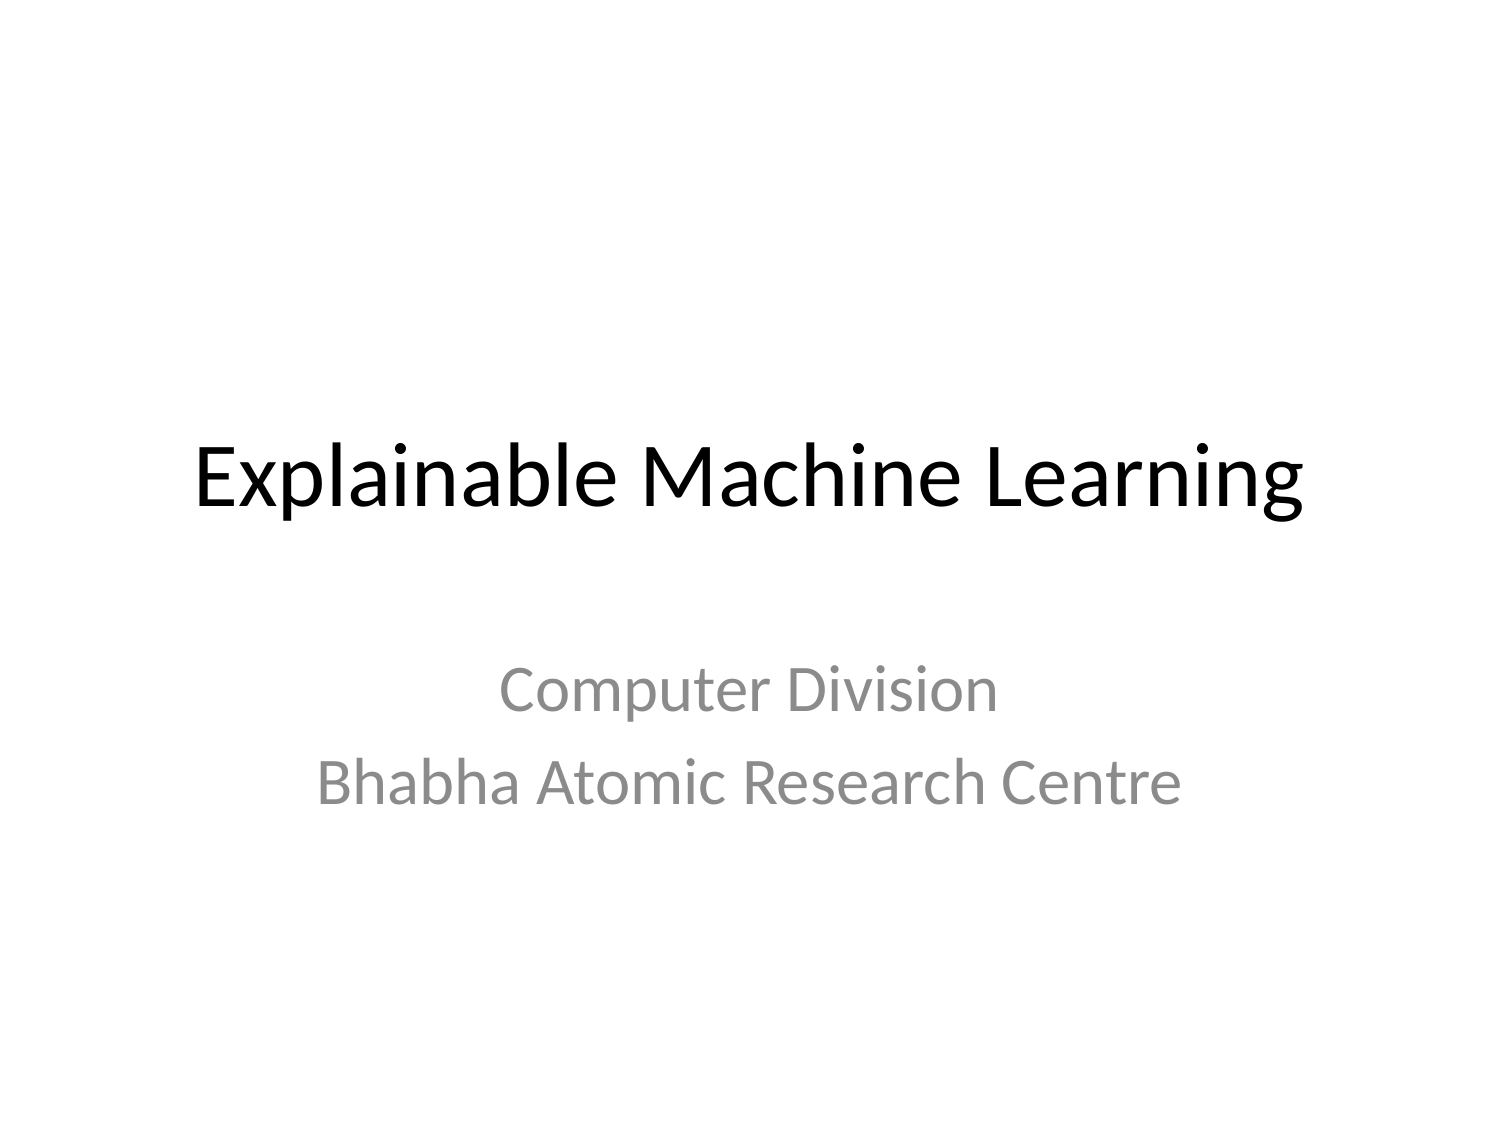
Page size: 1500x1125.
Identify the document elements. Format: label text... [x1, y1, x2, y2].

title Explainable Machine Learning [112, 349, 1388, 591]
subtitle Computer Division Bhabha Atomic Research Centre [225, 637, 1275, 925]
